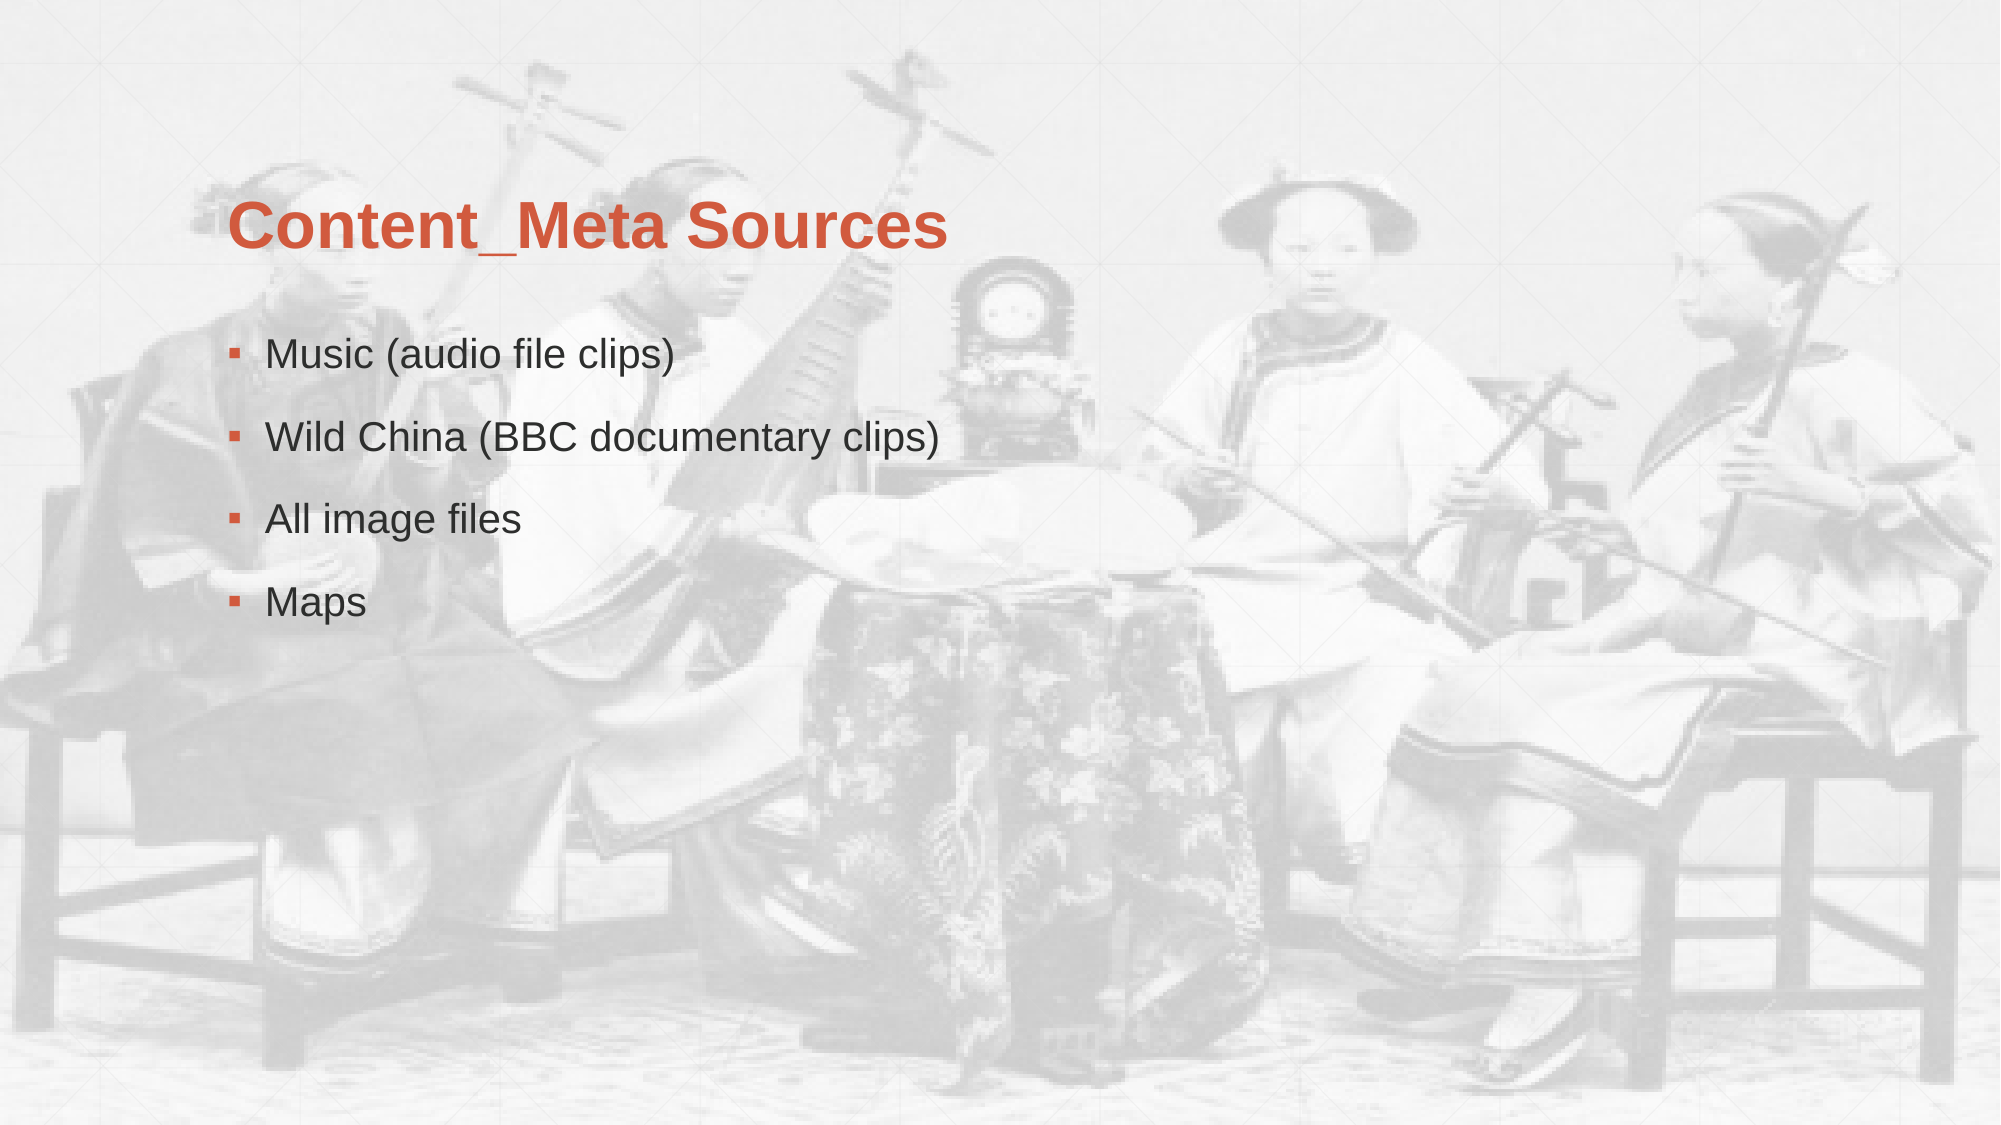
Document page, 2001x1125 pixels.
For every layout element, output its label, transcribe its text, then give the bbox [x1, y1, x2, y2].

list Music (audio file clips) Wild China (BBC documentary clips) All image files Maps [212, 324, 1788, 950]
title Content_Meta Sources [212, 82, 1788, 271]
